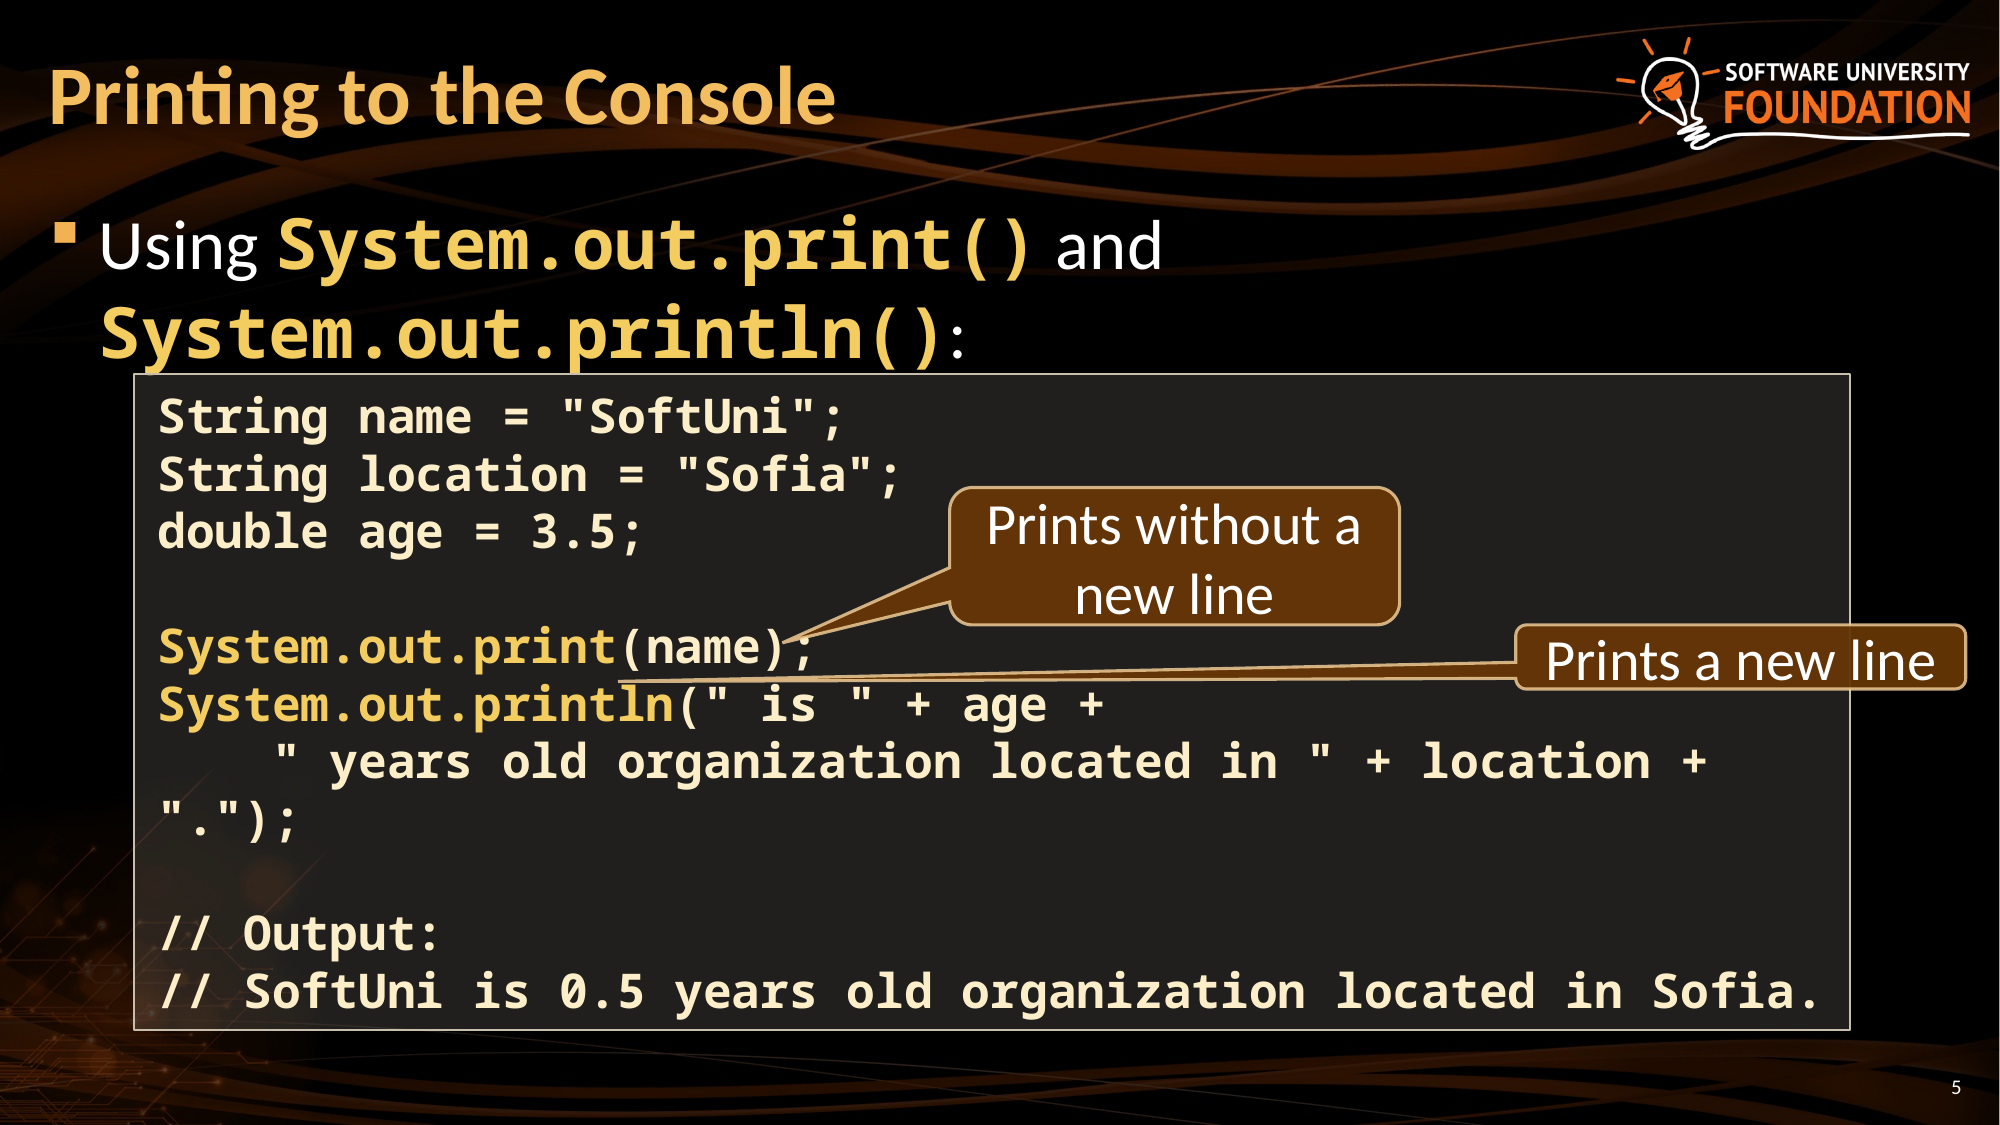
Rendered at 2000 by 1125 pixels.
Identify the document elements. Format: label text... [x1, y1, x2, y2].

picture [0, 0, 2000, 1125]
list Using System.out.print() and System.out.println(): [31, 188, 1968, 1103]
title Printing to the Console [30, 6, 1602, 189]
text_box Prints without a new line [781, 486, 1401, 644]
text_box Prints a new line [617, 623, 1967, 691]
text_box String name = "SoftUni"; String location = "Sofia"; double age = 3.5; System.out.print(name); System.out.println(" is " + age + " years old organization located in " + location + "."); // Output: // SoftUni is 0.5 years old organization located in Sofia. [133, 373, 1850, 1030]
